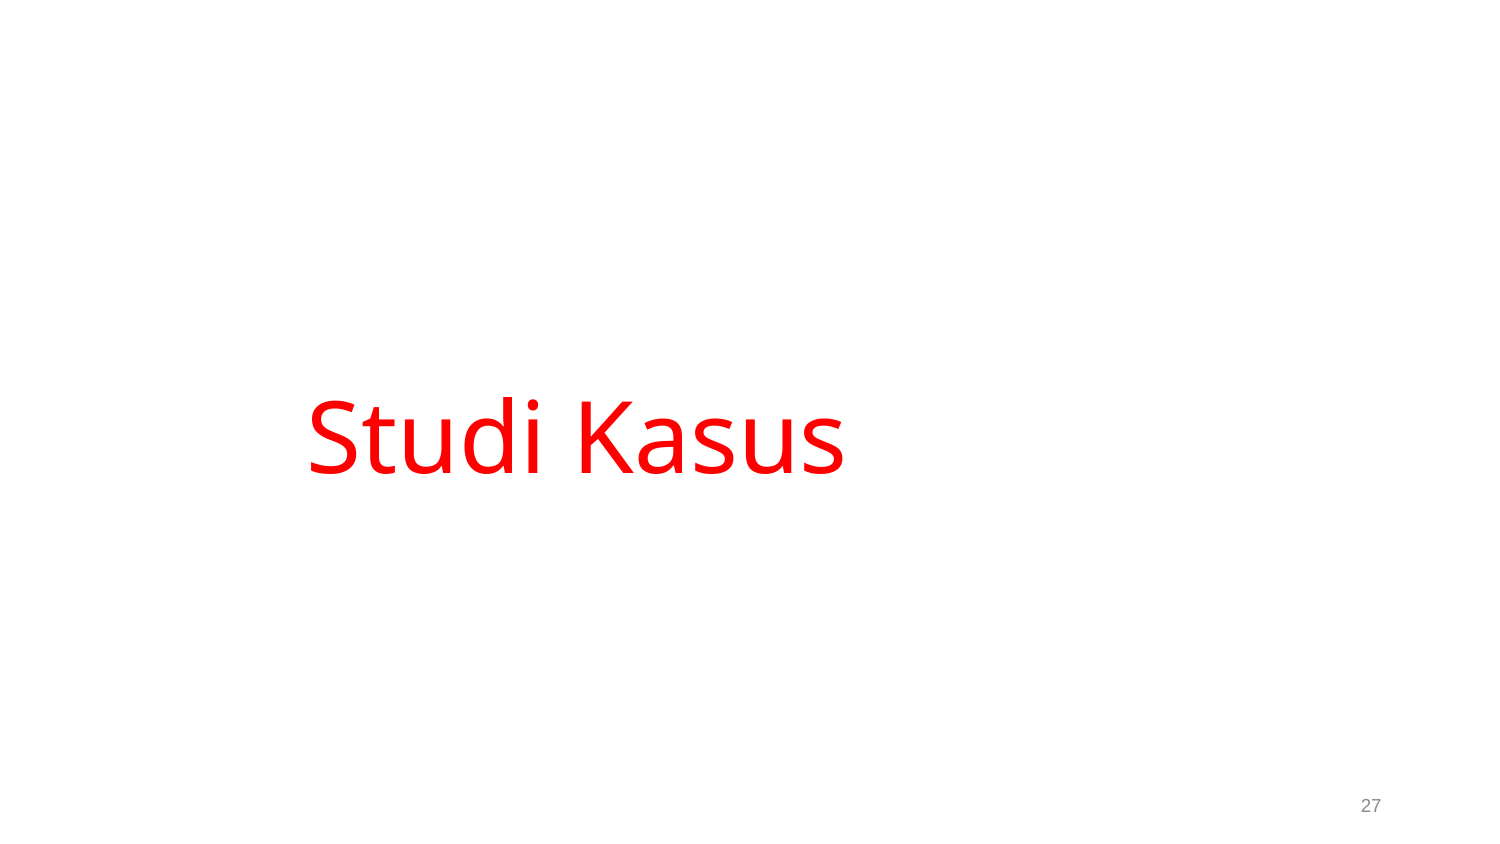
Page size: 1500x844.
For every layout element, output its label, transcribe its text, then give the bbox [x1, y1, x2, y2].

slide_number 27 [1059, 782, 1397, 827]
title Studi Kasus [291, 346, 1500, 537]
